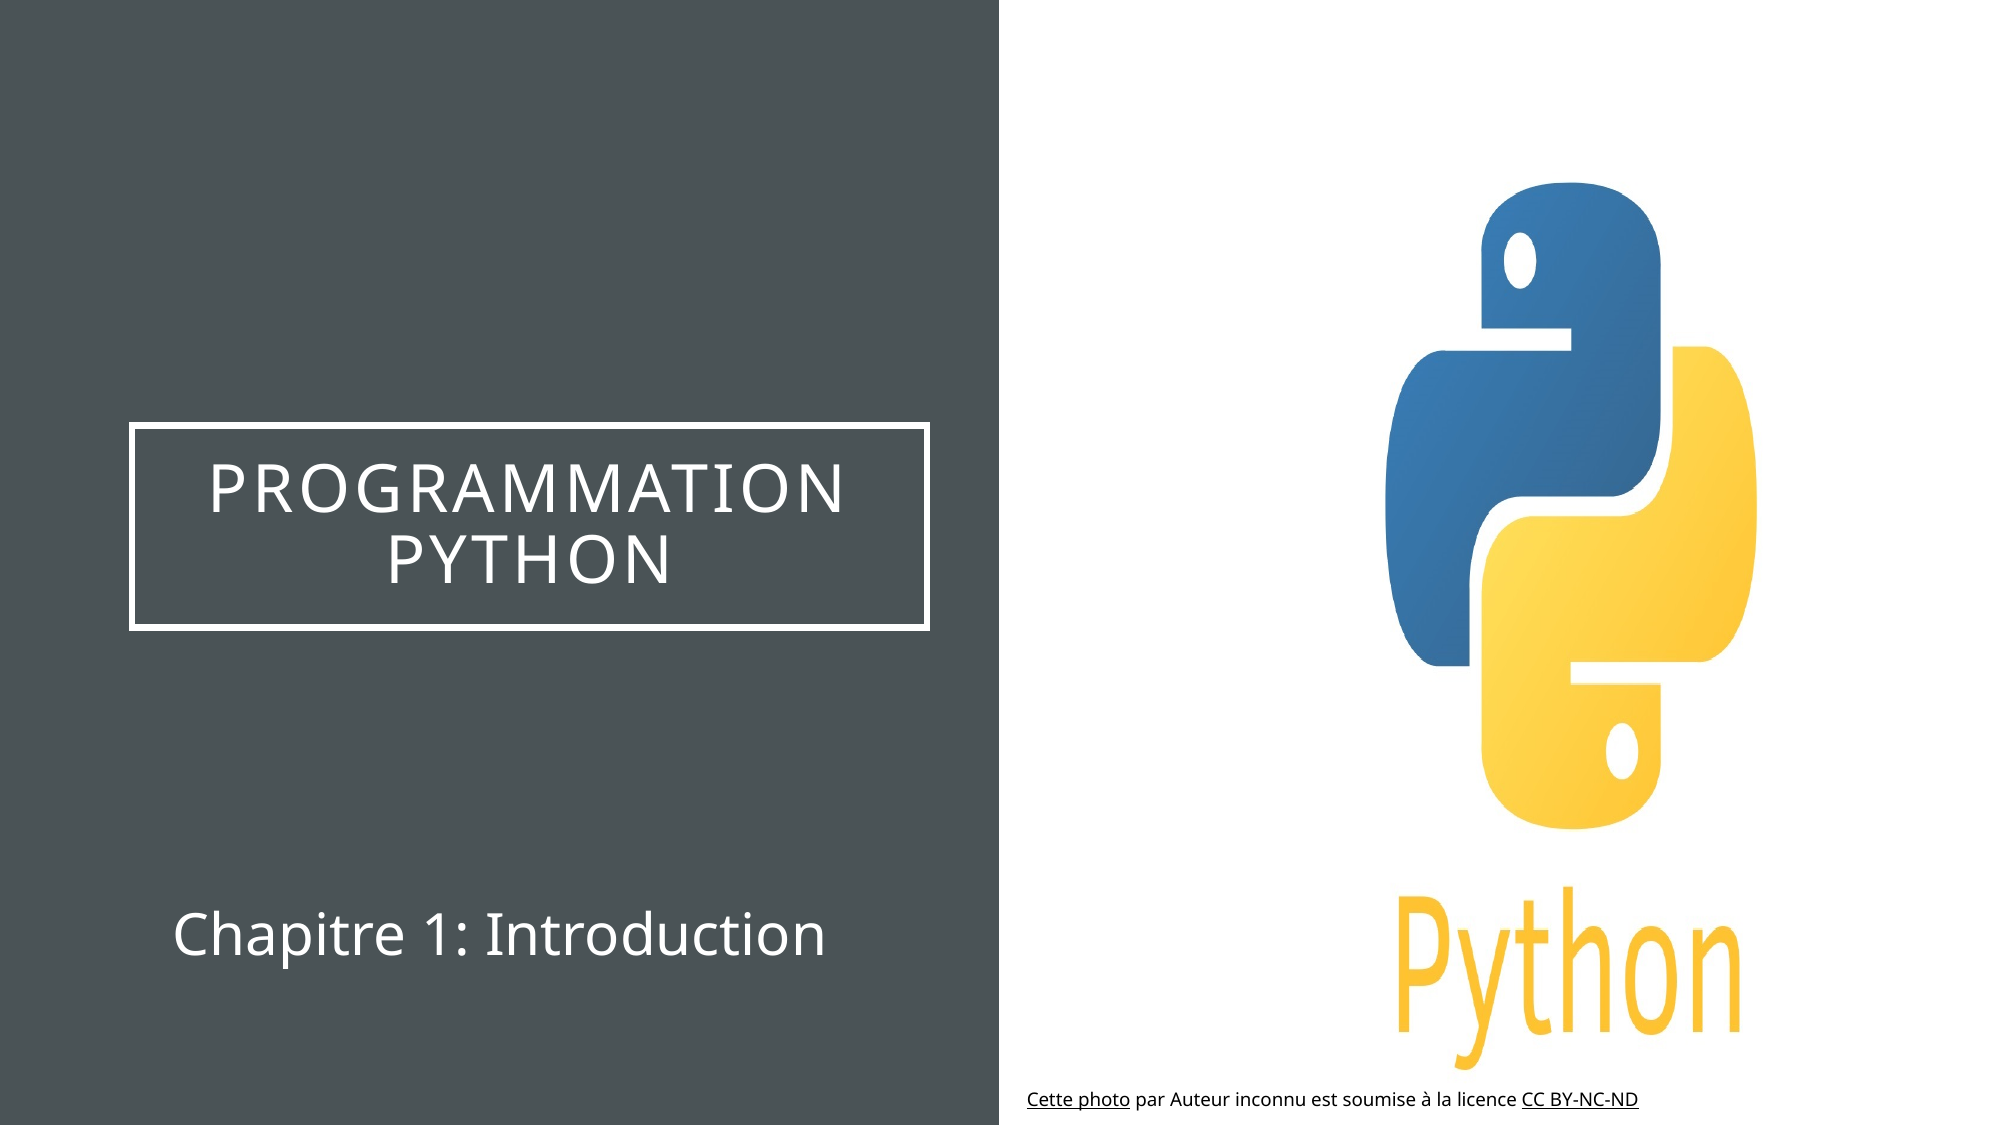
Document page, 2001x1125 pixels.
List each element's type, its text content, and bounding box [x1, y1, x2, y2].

picture [999, 0, 2000, 1125]
title PROGRAMMATION PYTHON [129, 422, 930, 631]
subtitle Chapitre 1: Introduction [131, 890, 868, 1006]
